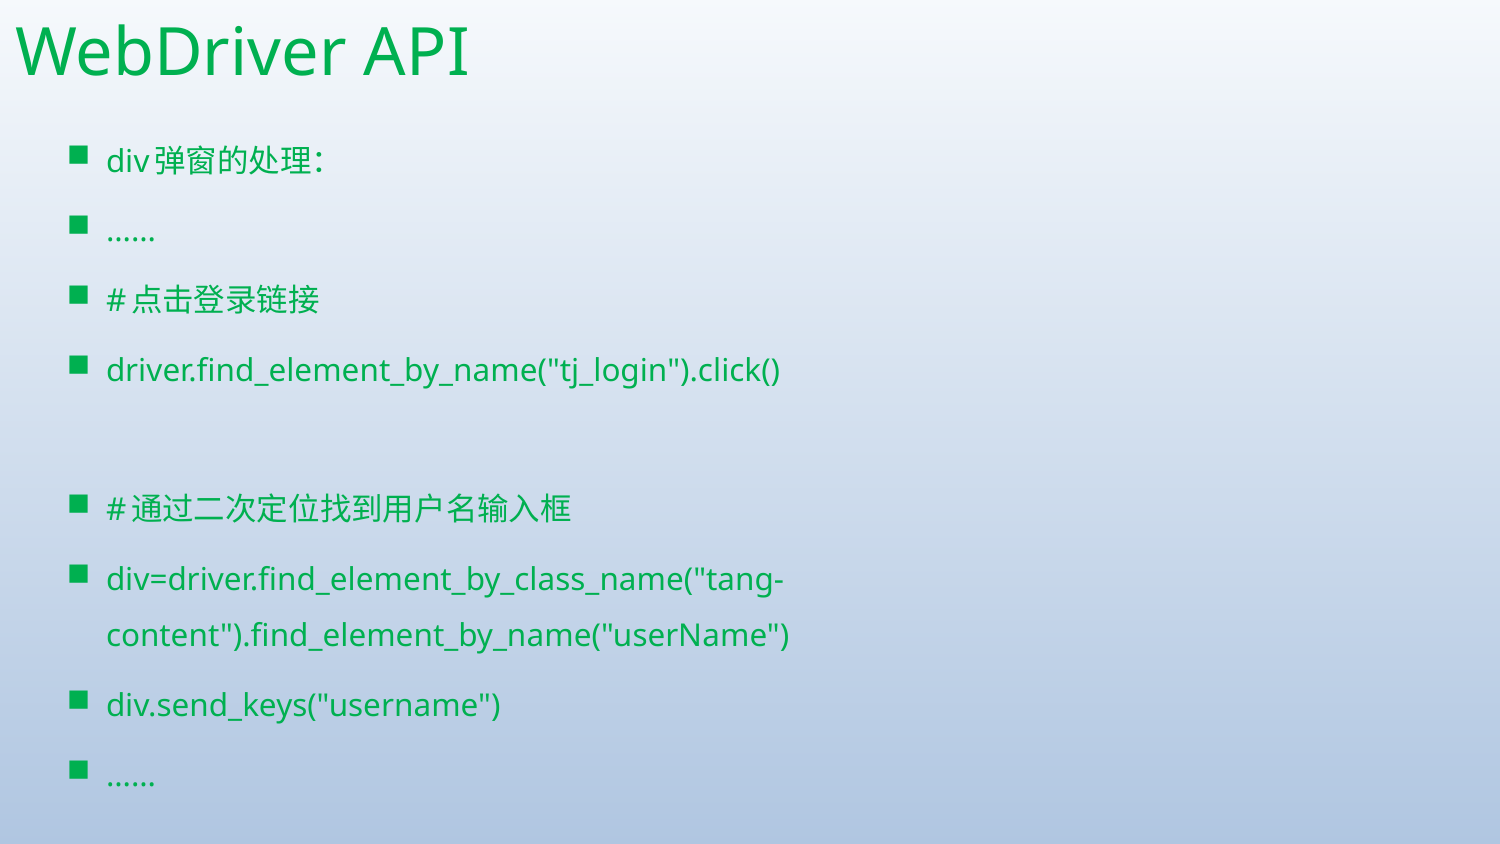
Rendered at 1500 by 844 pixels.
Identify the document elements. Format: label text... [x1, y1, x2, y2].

list div弹窗的处理： …… #点击登录链接 driver.find_element_by_name("tj_login").click() #通过二次定位找到用户名输入框 div=driver.find_element_by_class_name("tang-content").find_element_by_name("userName") div.send_keys("username") …… [46, 114, 1454, 809]
title WebDriver API [0, 8, 1125, 88]
